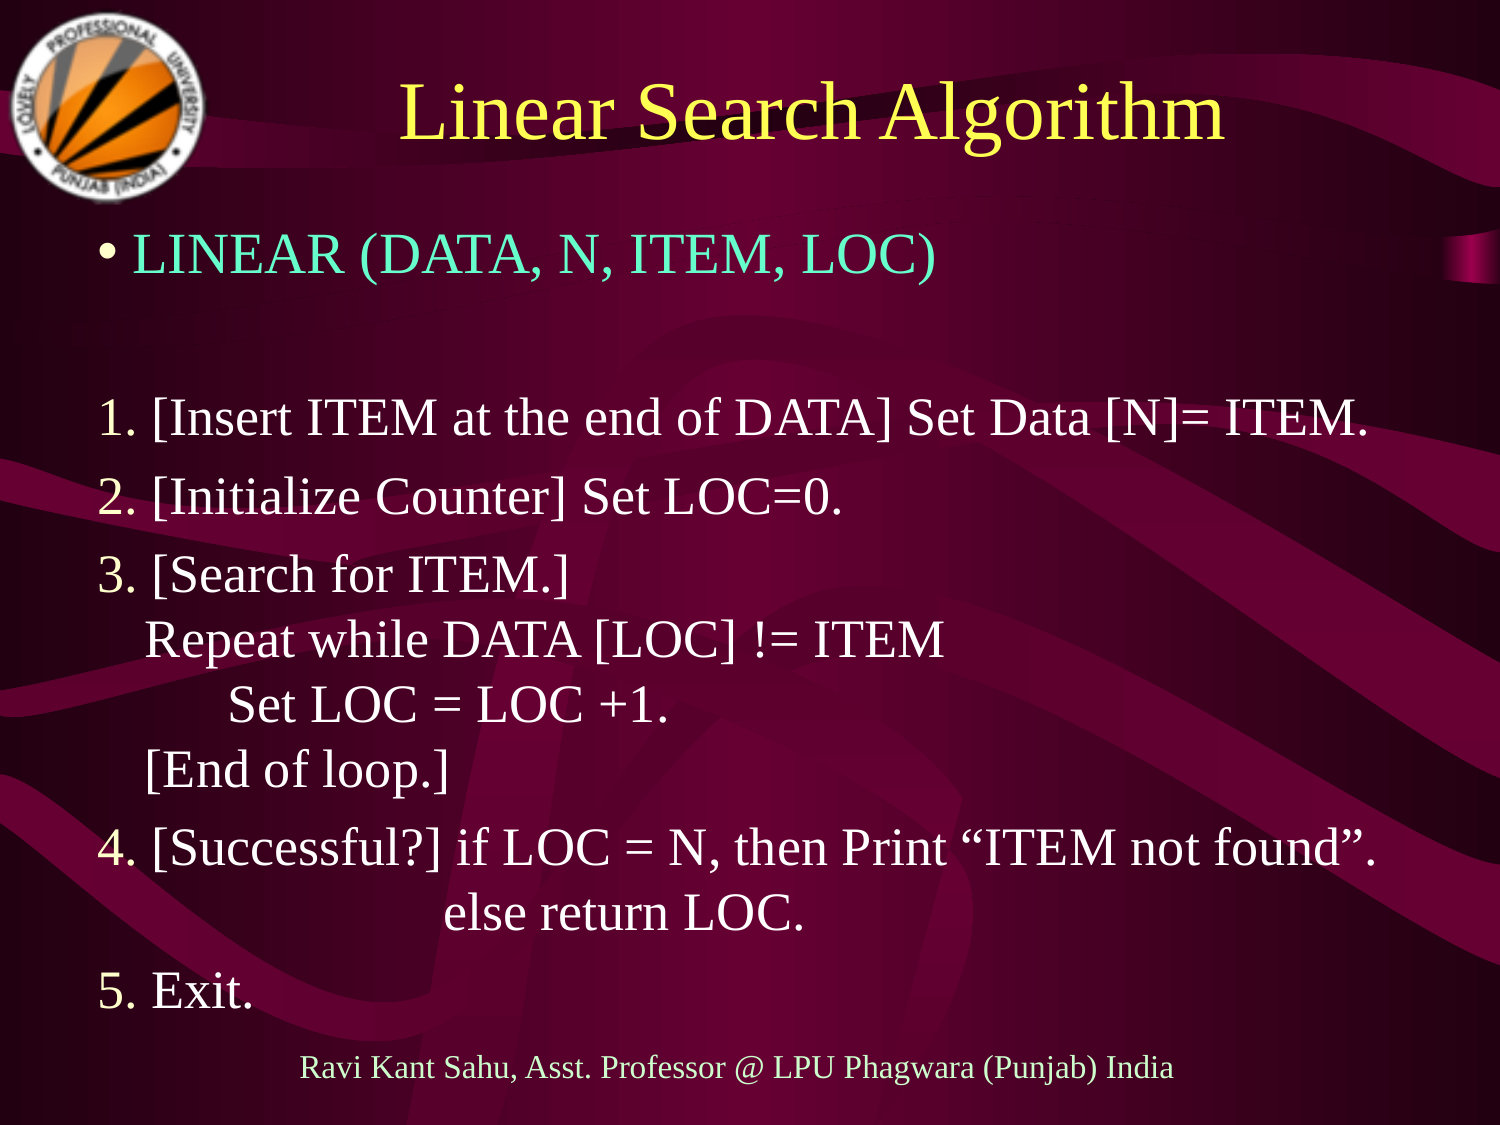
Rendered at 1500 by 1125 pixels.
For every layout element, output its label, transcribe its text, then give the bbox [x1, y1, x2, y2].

footer Ravi Kant Sahu, Asst. Professor @ LPU Phagwara (Punjab) India [162, 1025, 1313, 1100]
picture [0, 0, 213, 212]
title Linear Search Algorithm [216, 48, 1500, 252]
list LINEAR (DATA, N, ITEM, LOC) [Insert ITEM at the end of DATA] Set Data [N]= ITEM. [Initialize Counter] Set LOC=0. [Search for ITEM.] Repeat while DATA [LOC] != ITEM Set LOC = LOC +1. [End of loop.] [Successful?] if LOC = N, then Print “ITEM not found”. else return LOC. Exit. [62, 200, 1475, 1013]
